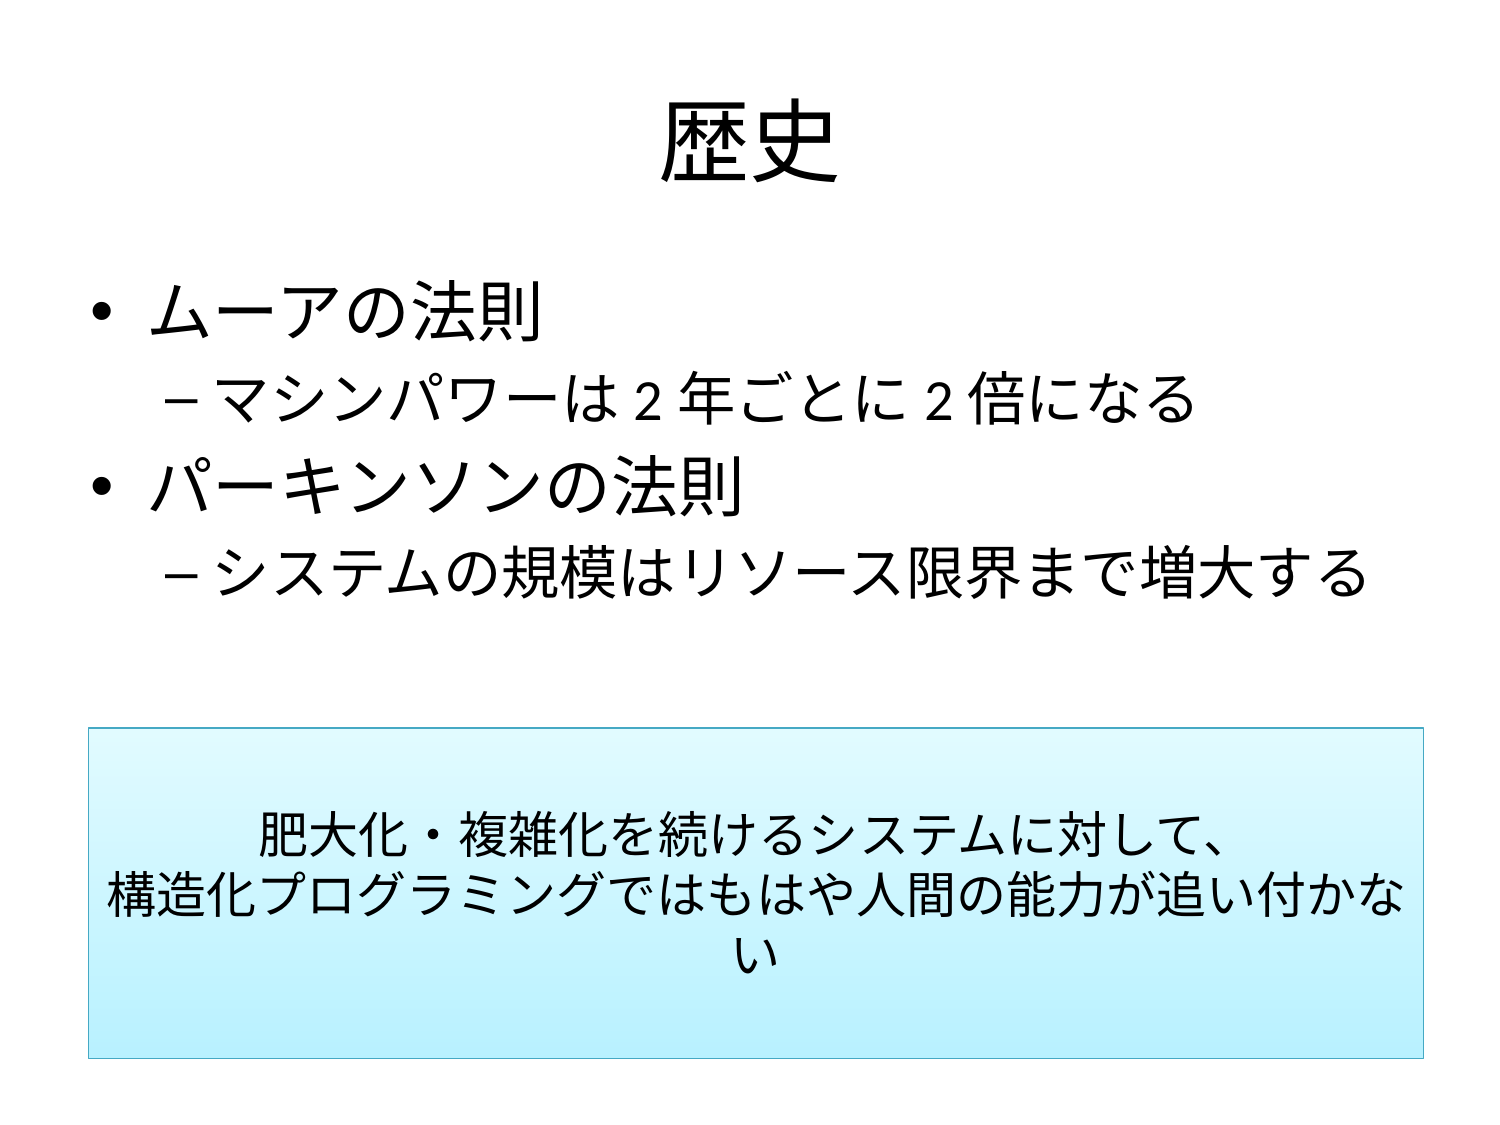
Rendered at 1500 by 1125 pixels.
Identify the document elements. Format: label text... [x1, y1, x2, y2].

text_box 肥大化・複雑化を続けるシステムに対して、 構造化プログラミングではもはや人間の能力が追い付かない [88, 727, 1424, 1059]
list ムーアの法則 マシンパワーは2年ごとに2倍になる パーキンソンの法則 システムの規模はリソース限界まで増大する [75, 262, 1425, 1005]
title 歴史 [75, 45, 1425, 233]
